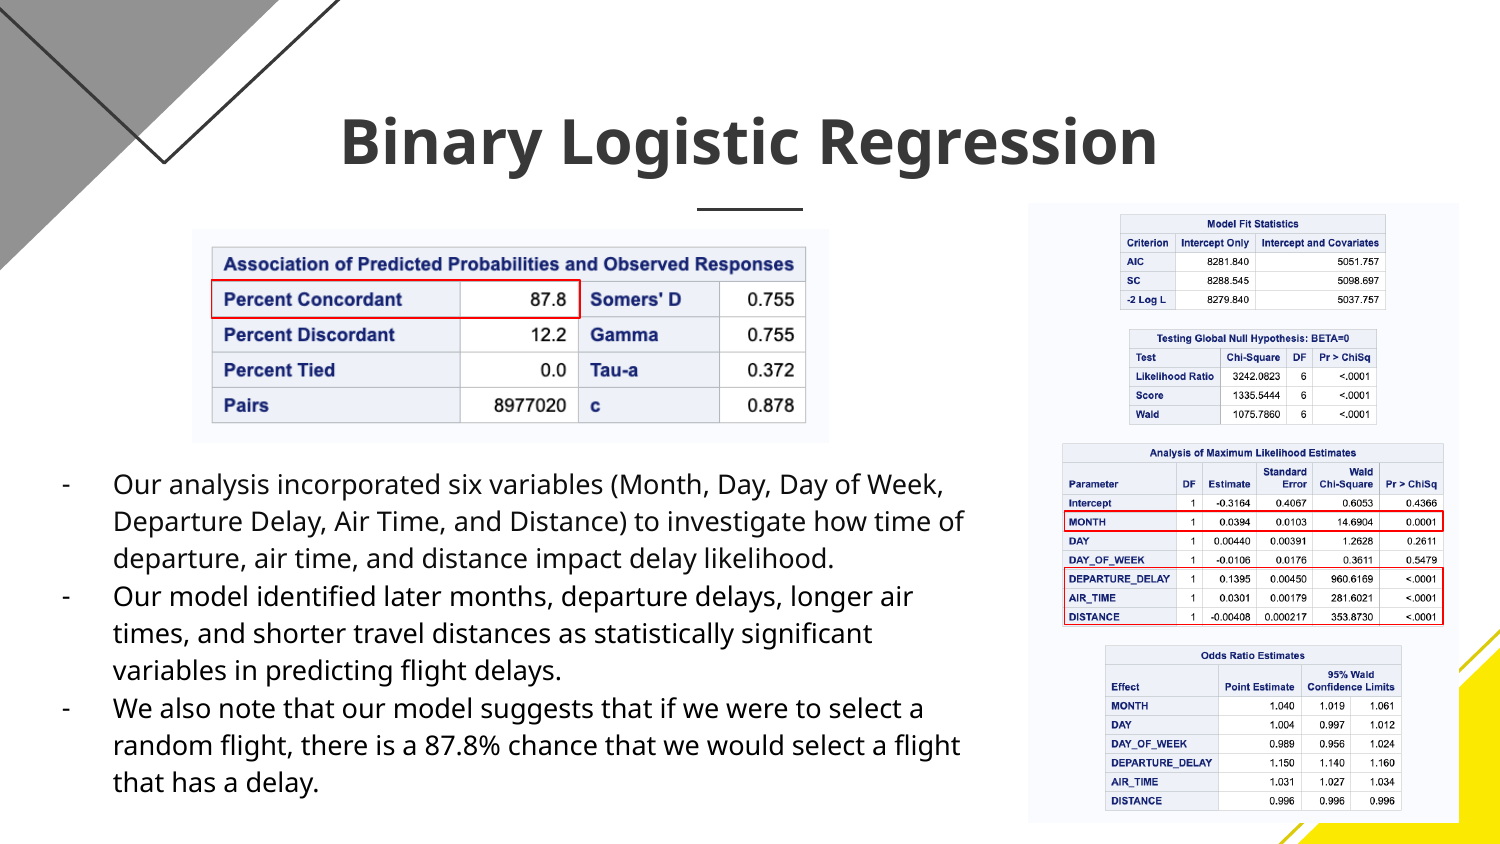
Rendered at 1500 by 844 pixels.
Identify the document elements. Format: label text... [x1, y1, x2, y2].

picture [1027, 202, 1459, 824]
list Our analysis incorporated six variables (Month, Day, Day of Week, Departure Delay, Air Time, and Distance) to investigate how time of departure, air time, and distance impact delay likelihood. Our model identified later months, departure delays, longer air times, and shorter travel distances as statistically significant variables in predicting flight delays. We also note that our model suggests that if we were to select a random flight, there is a 87.8% chance that we would select a flight that has a delay. [22, 447, 982, 827]
title Binary Logistic Regression [146, 87, 1354, 174]
picture [192, 229, 829, 444]
